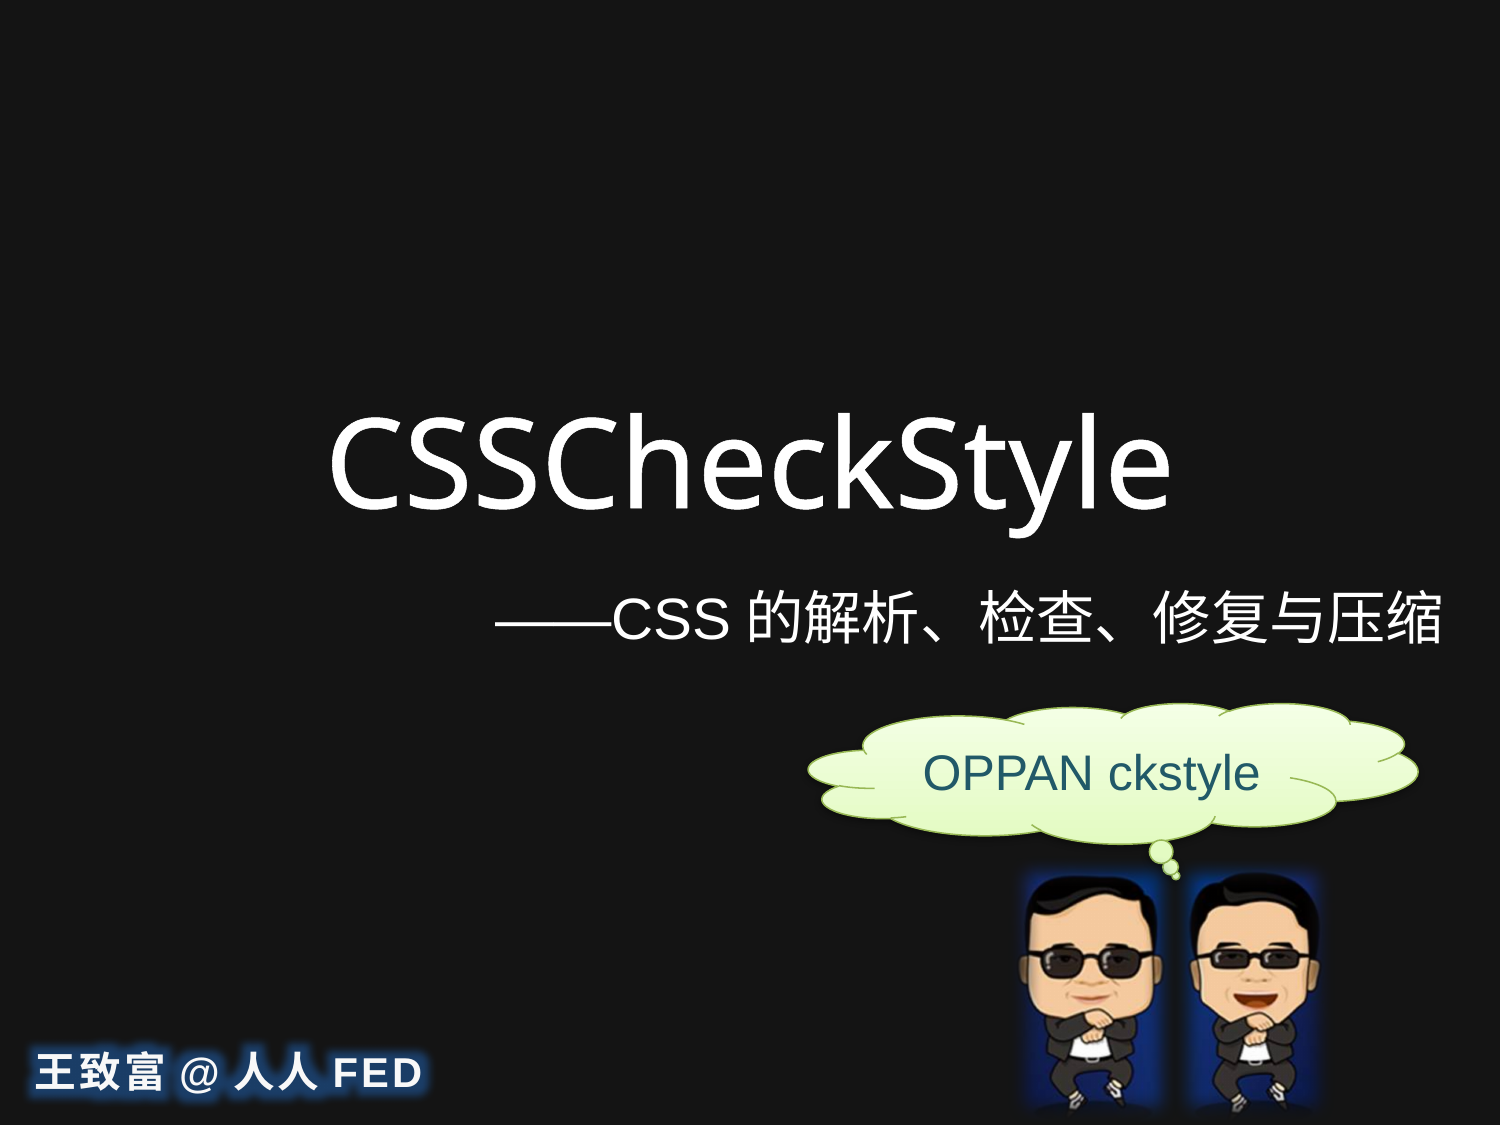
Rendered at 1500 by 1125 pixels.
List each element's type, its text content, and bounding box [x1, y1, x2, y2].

text_box OPPAN ckstyle [807, 702, 1419, 853]
text_box ——CSS的解析、检查、修复与压缩 [480, 574, 1500, 659]
title CSSCheckStyle [210, 339, 1289, 577]
text_box 王致富@人人FED [0, 1017, 457, 1125]
picture [1007, 855, 1337, 1125]
